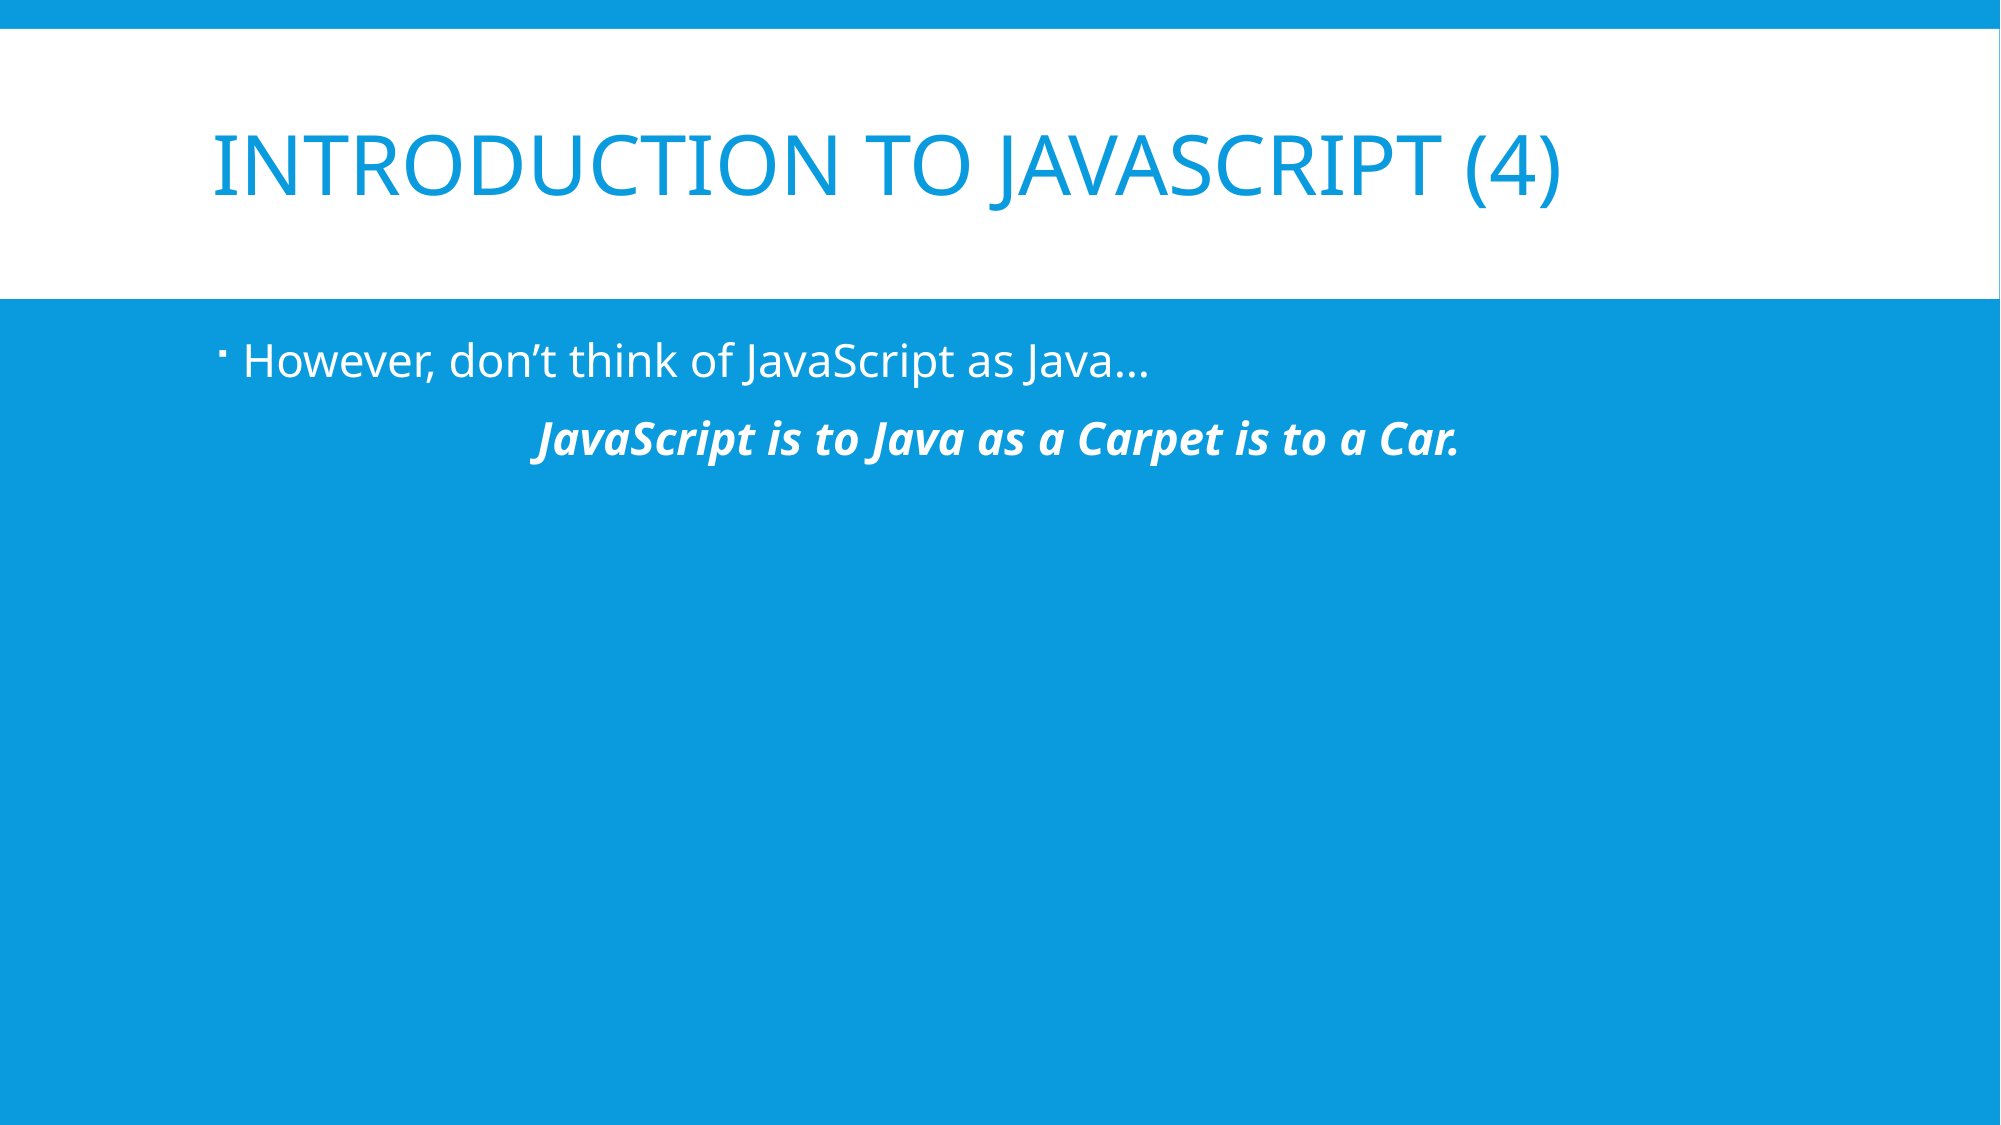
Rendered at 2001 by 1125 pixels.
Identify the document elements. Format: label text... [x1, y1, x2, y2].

title Introduction to Javascript (4) [197, 46, 1803, 295]
list However, don’t think of JavaScript as Java… JavaScript is to Java as a Carpet is to a Car. [197, 329, 1803, 1020]
